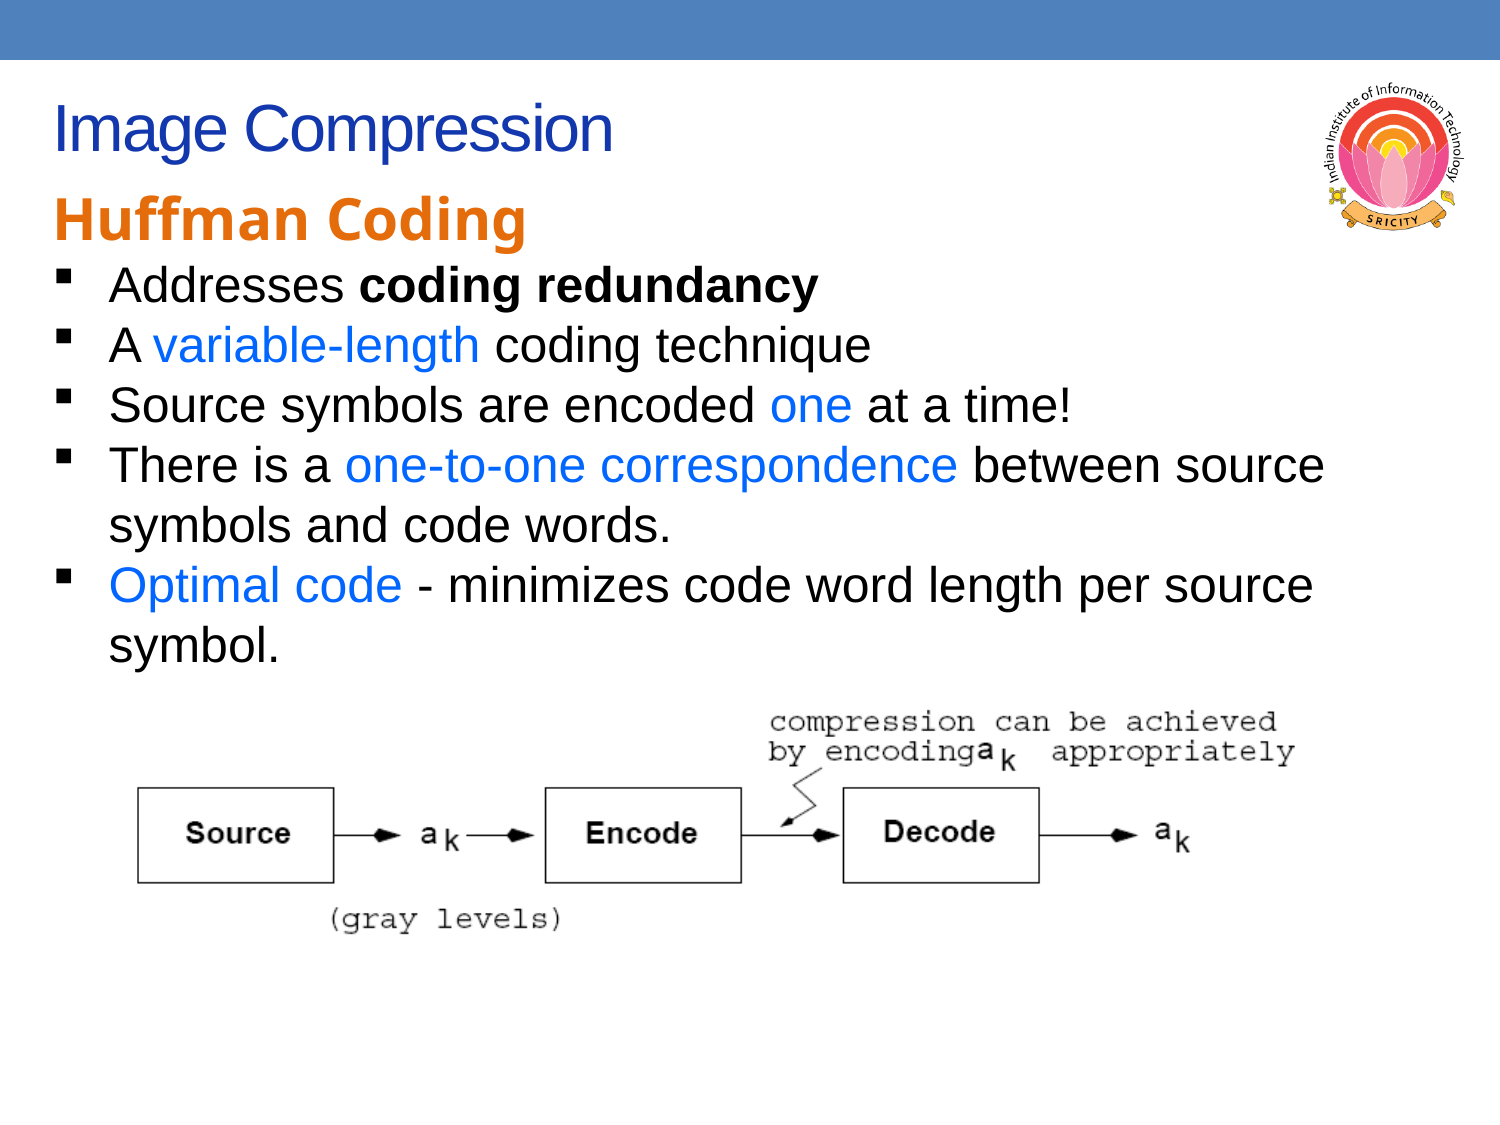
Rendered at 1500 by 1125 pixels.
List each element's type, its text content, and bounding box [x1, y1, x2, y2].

picture [1312, 74, 1476, 238]
title Image Compression [37, 75, 1310, 174]
picture [99, 694, 1333, 951]
text_box Huffman Coding Addresses coding redundancy A variable-length coding technique Source symbols are encoded one at a time! There is a one-to-one correspondence between source symbols and code words. Optimal code - minimizes code word length per source symbol. [37, 174, 1446, 940]
